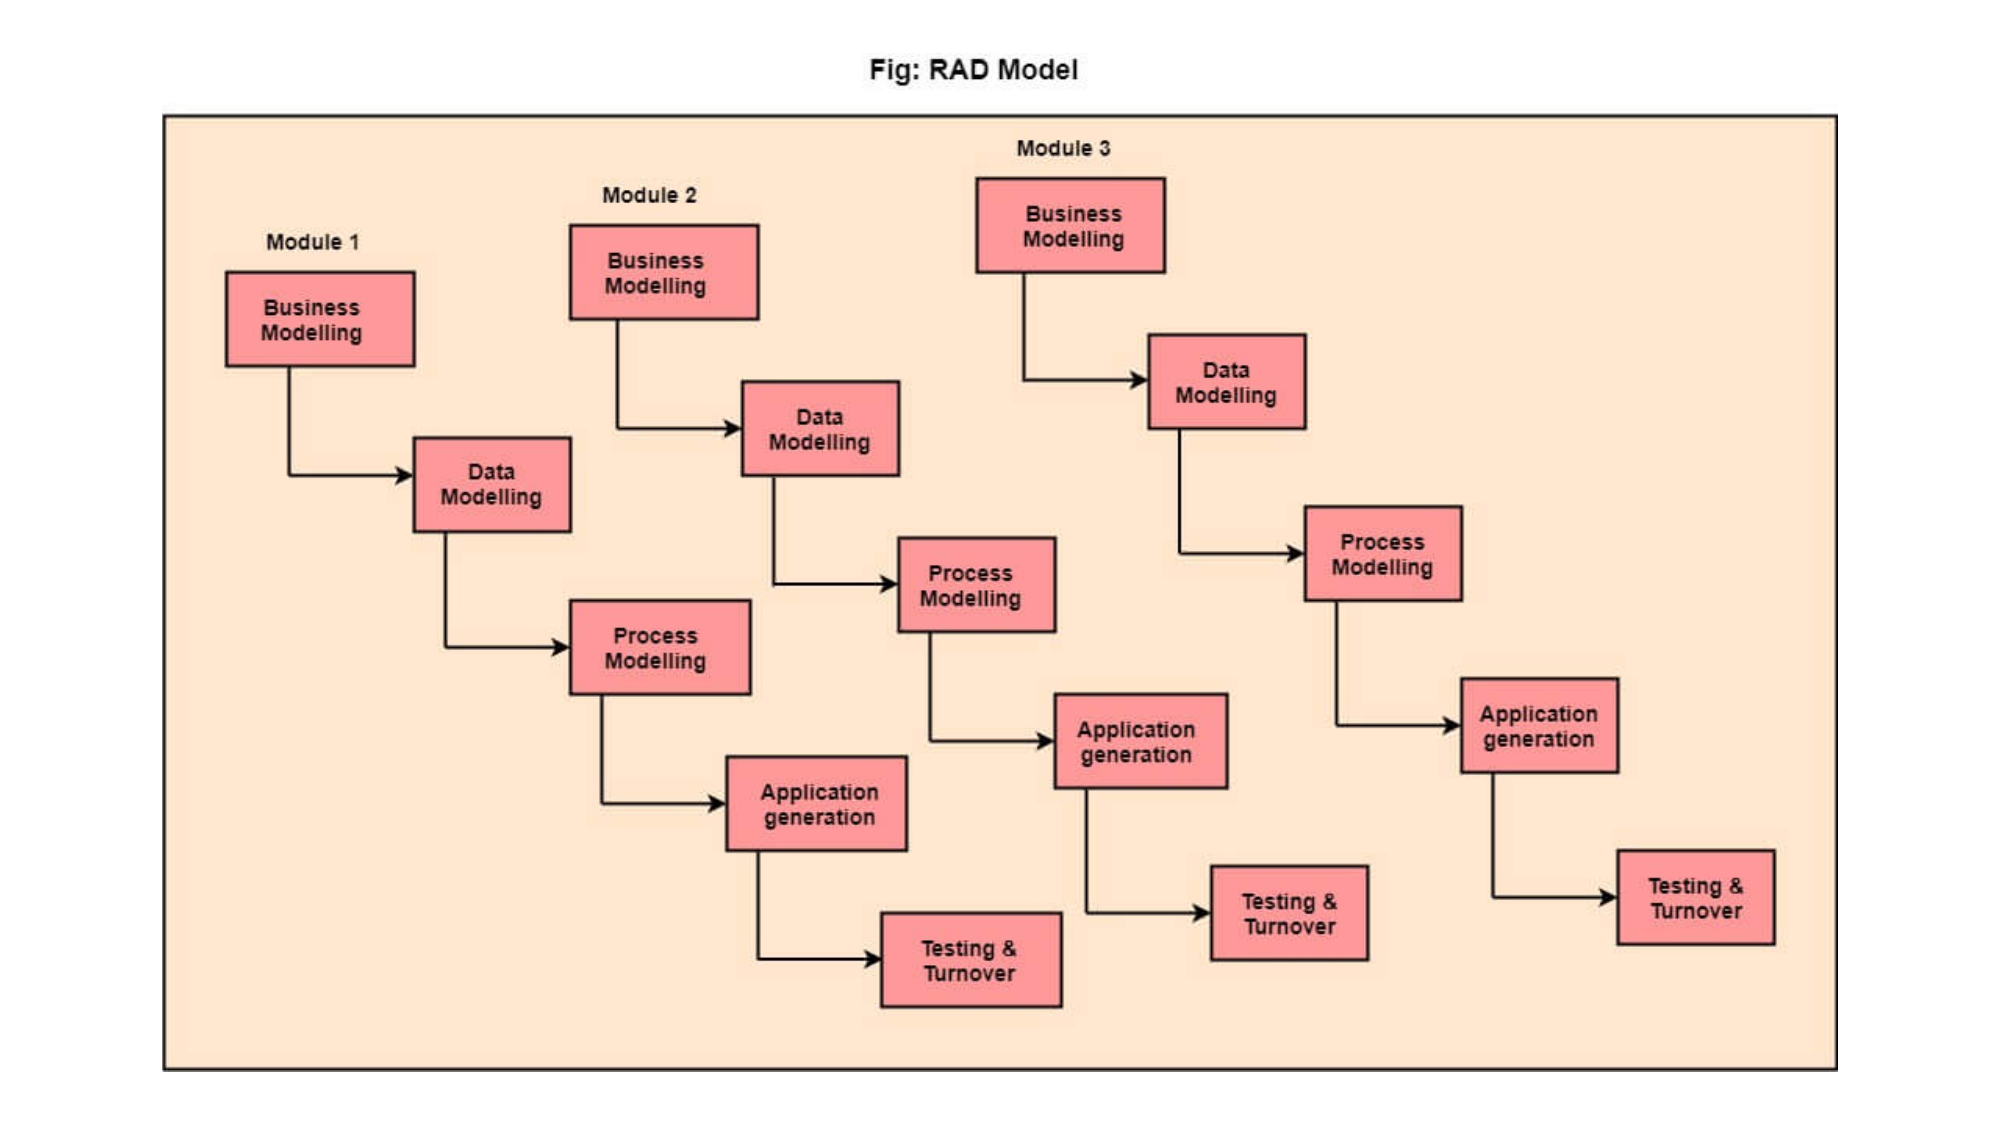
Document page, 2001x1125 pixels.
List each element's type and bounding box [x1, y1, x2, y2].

picture [162, 53, 1838, 1072]
